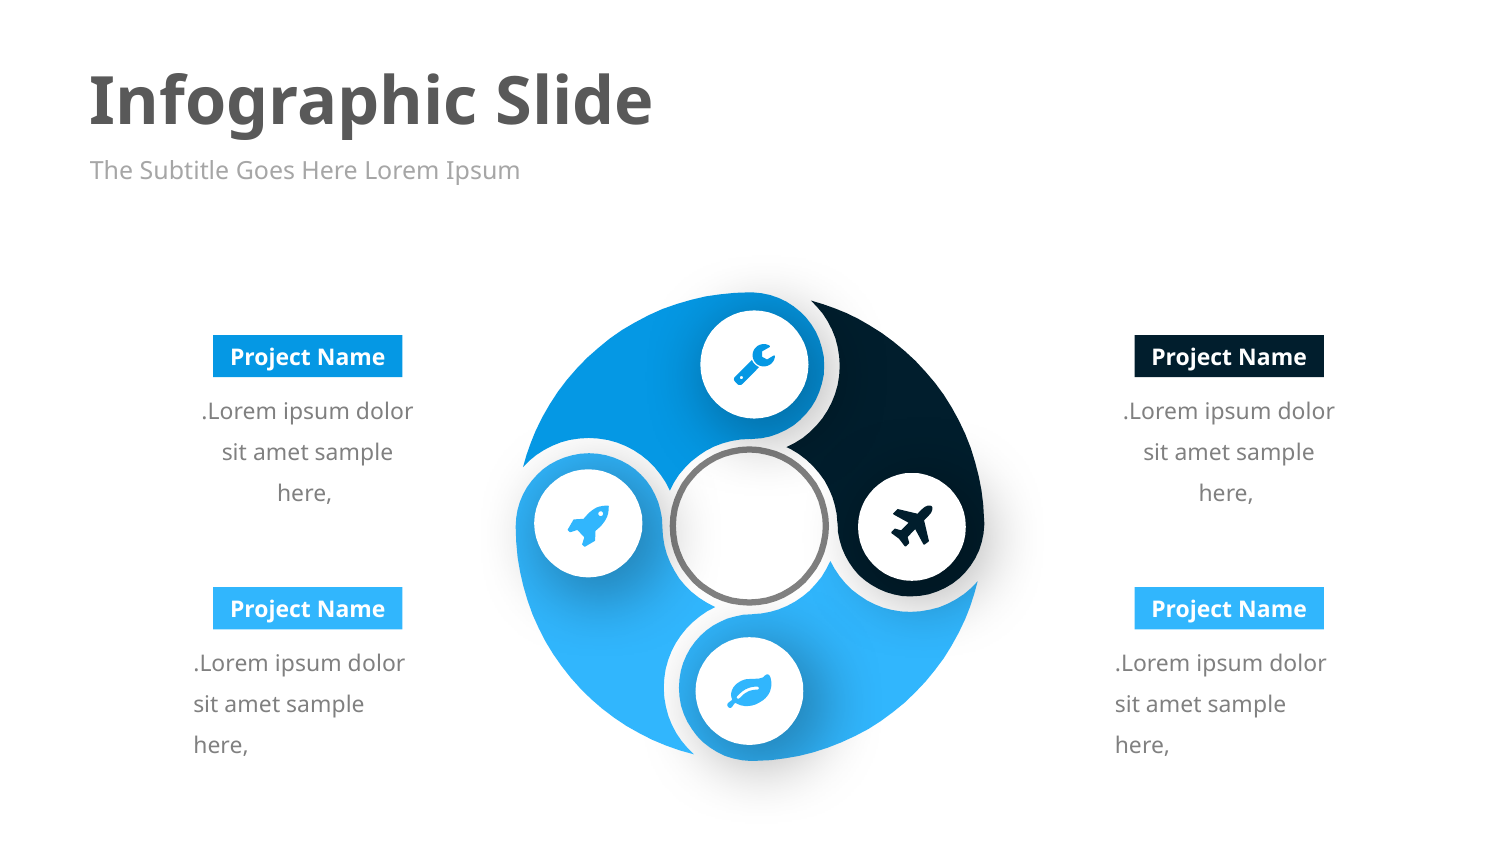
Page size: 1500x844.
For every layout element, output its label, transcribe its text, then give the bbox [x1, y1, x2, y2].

text_box Project Name [213, 587, 403, 627]
text_box [567, 505, 609, 547]
text_box Infographic Slide [75, 50, 1013, 146]
text_box [700, 310, 809, 419]
text_box The Subtitle Goes Here Lorem Ipsum [75, 146, 788, 192]
text_box [522, 295, 711, 491]
text_box [858, 473, 966, 581]
text_box .Lorem ipsum dolor sit amet sample here, [178, 627, 437, 766]
text_box [891, 505, 933, 547]
text_box [685, 459, 826, 603]
text_box .Lorem ipsum dolor sit amet sample here, [1099, 375, 1359, 514]
text_box [786, 565, 961, 736]
text_box .Lorem ipsum dolor sit amet sample here, [1099, 627, 1359, 766]
text_box [695, 637, 804, 745]
text_box .Lorem ipsum dolor sit amet sample here, [178, 375, 437, 514]
text_box [727, 674, 772, 708]
text_box Project Name [1134, 335, 1324, 375]
text_box Project Name [1134, 587, 1324, 627]
text_box [811, 310, 972, 500]
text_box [733, 343, 776, 386]
text_box [534, 469, 643, 578]
text_box [528, 586, 716, 755]
text_box Project Name [213, 335, 403, 375]
